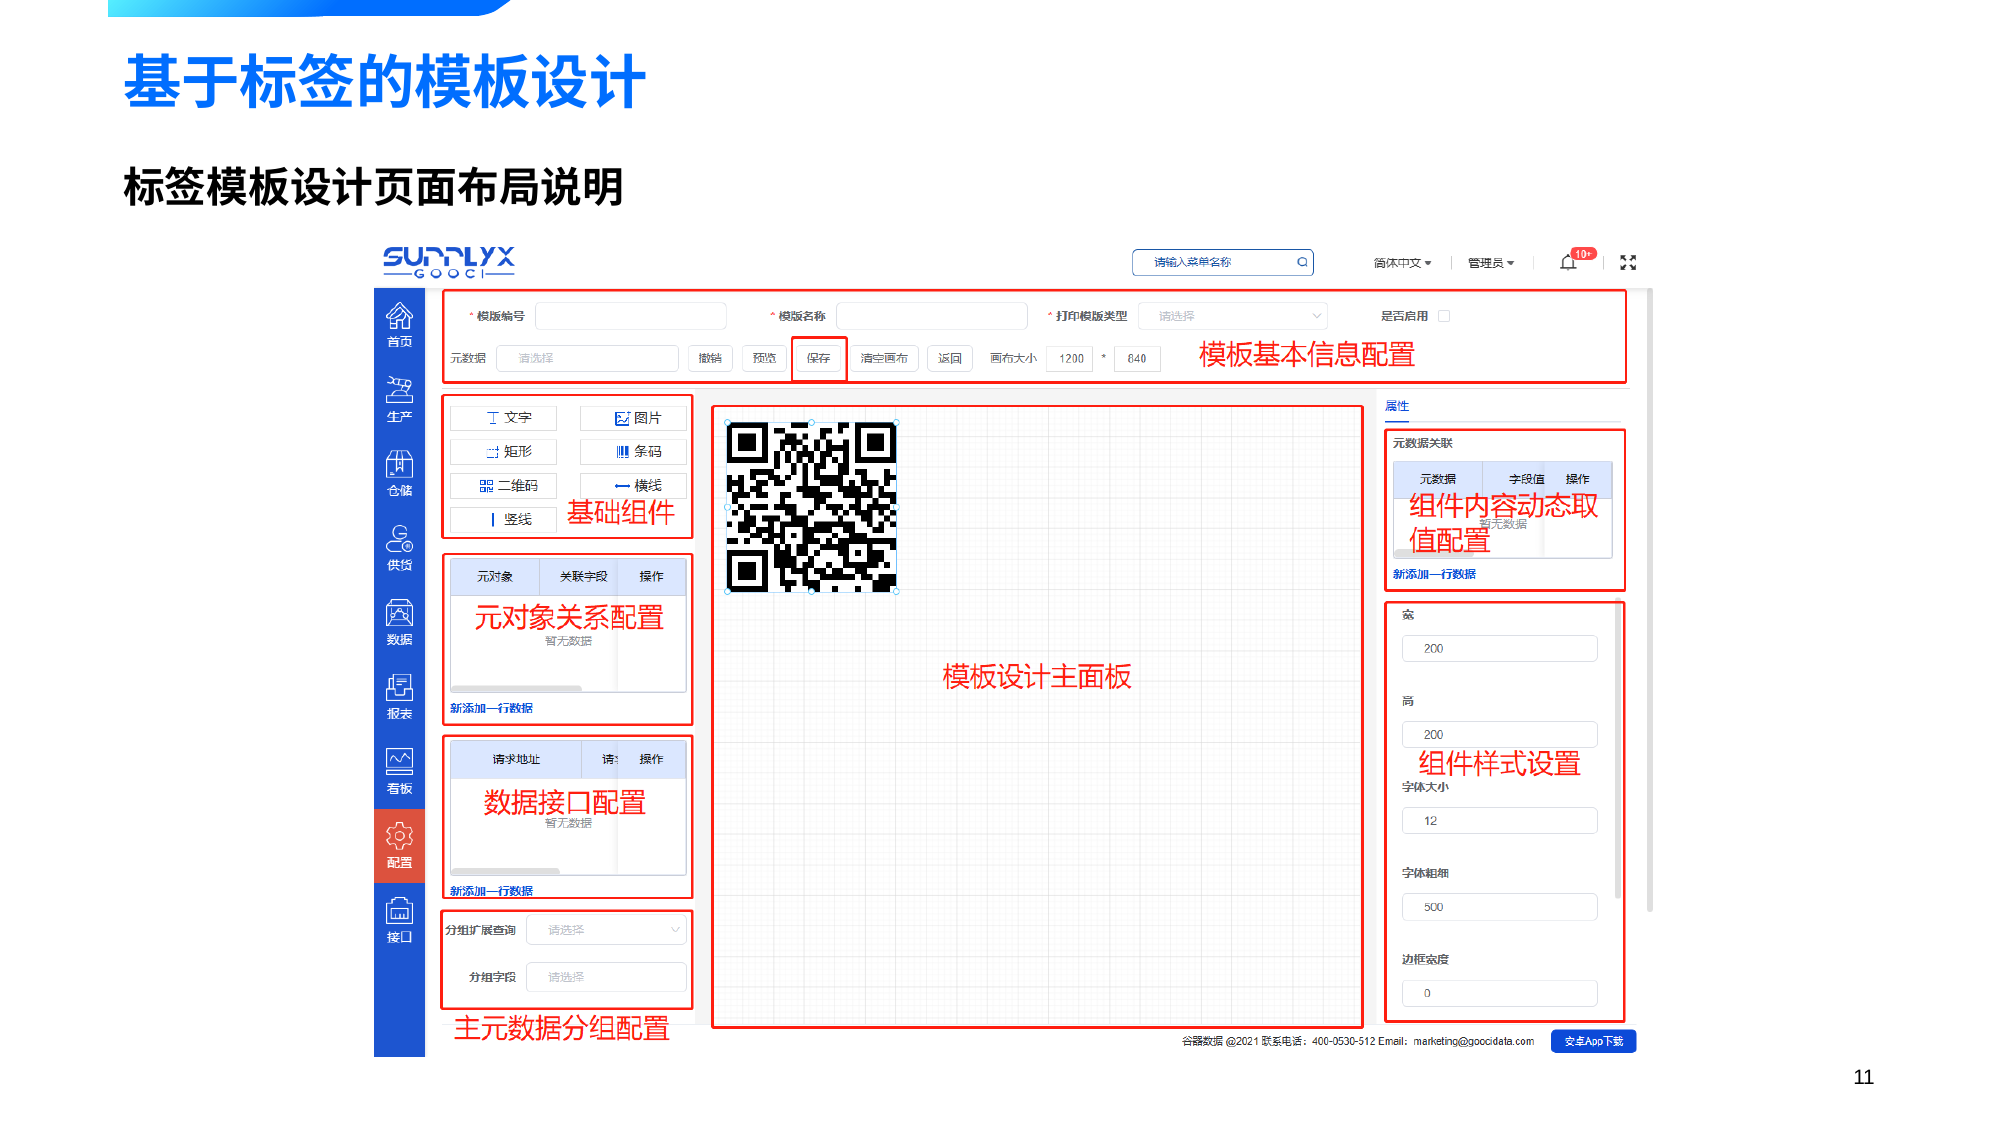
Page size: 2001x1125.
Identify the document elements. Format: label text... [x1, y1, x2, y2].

text_box 标签模板设计页面布局说明 [108, 153, 1841, 218]
picture [374, 237, 1653, 1057]
slide_number 11 [1452, 1056, 1890, 1097]
title 基于标签的模板设计 [108, 38, 1585, 124]
